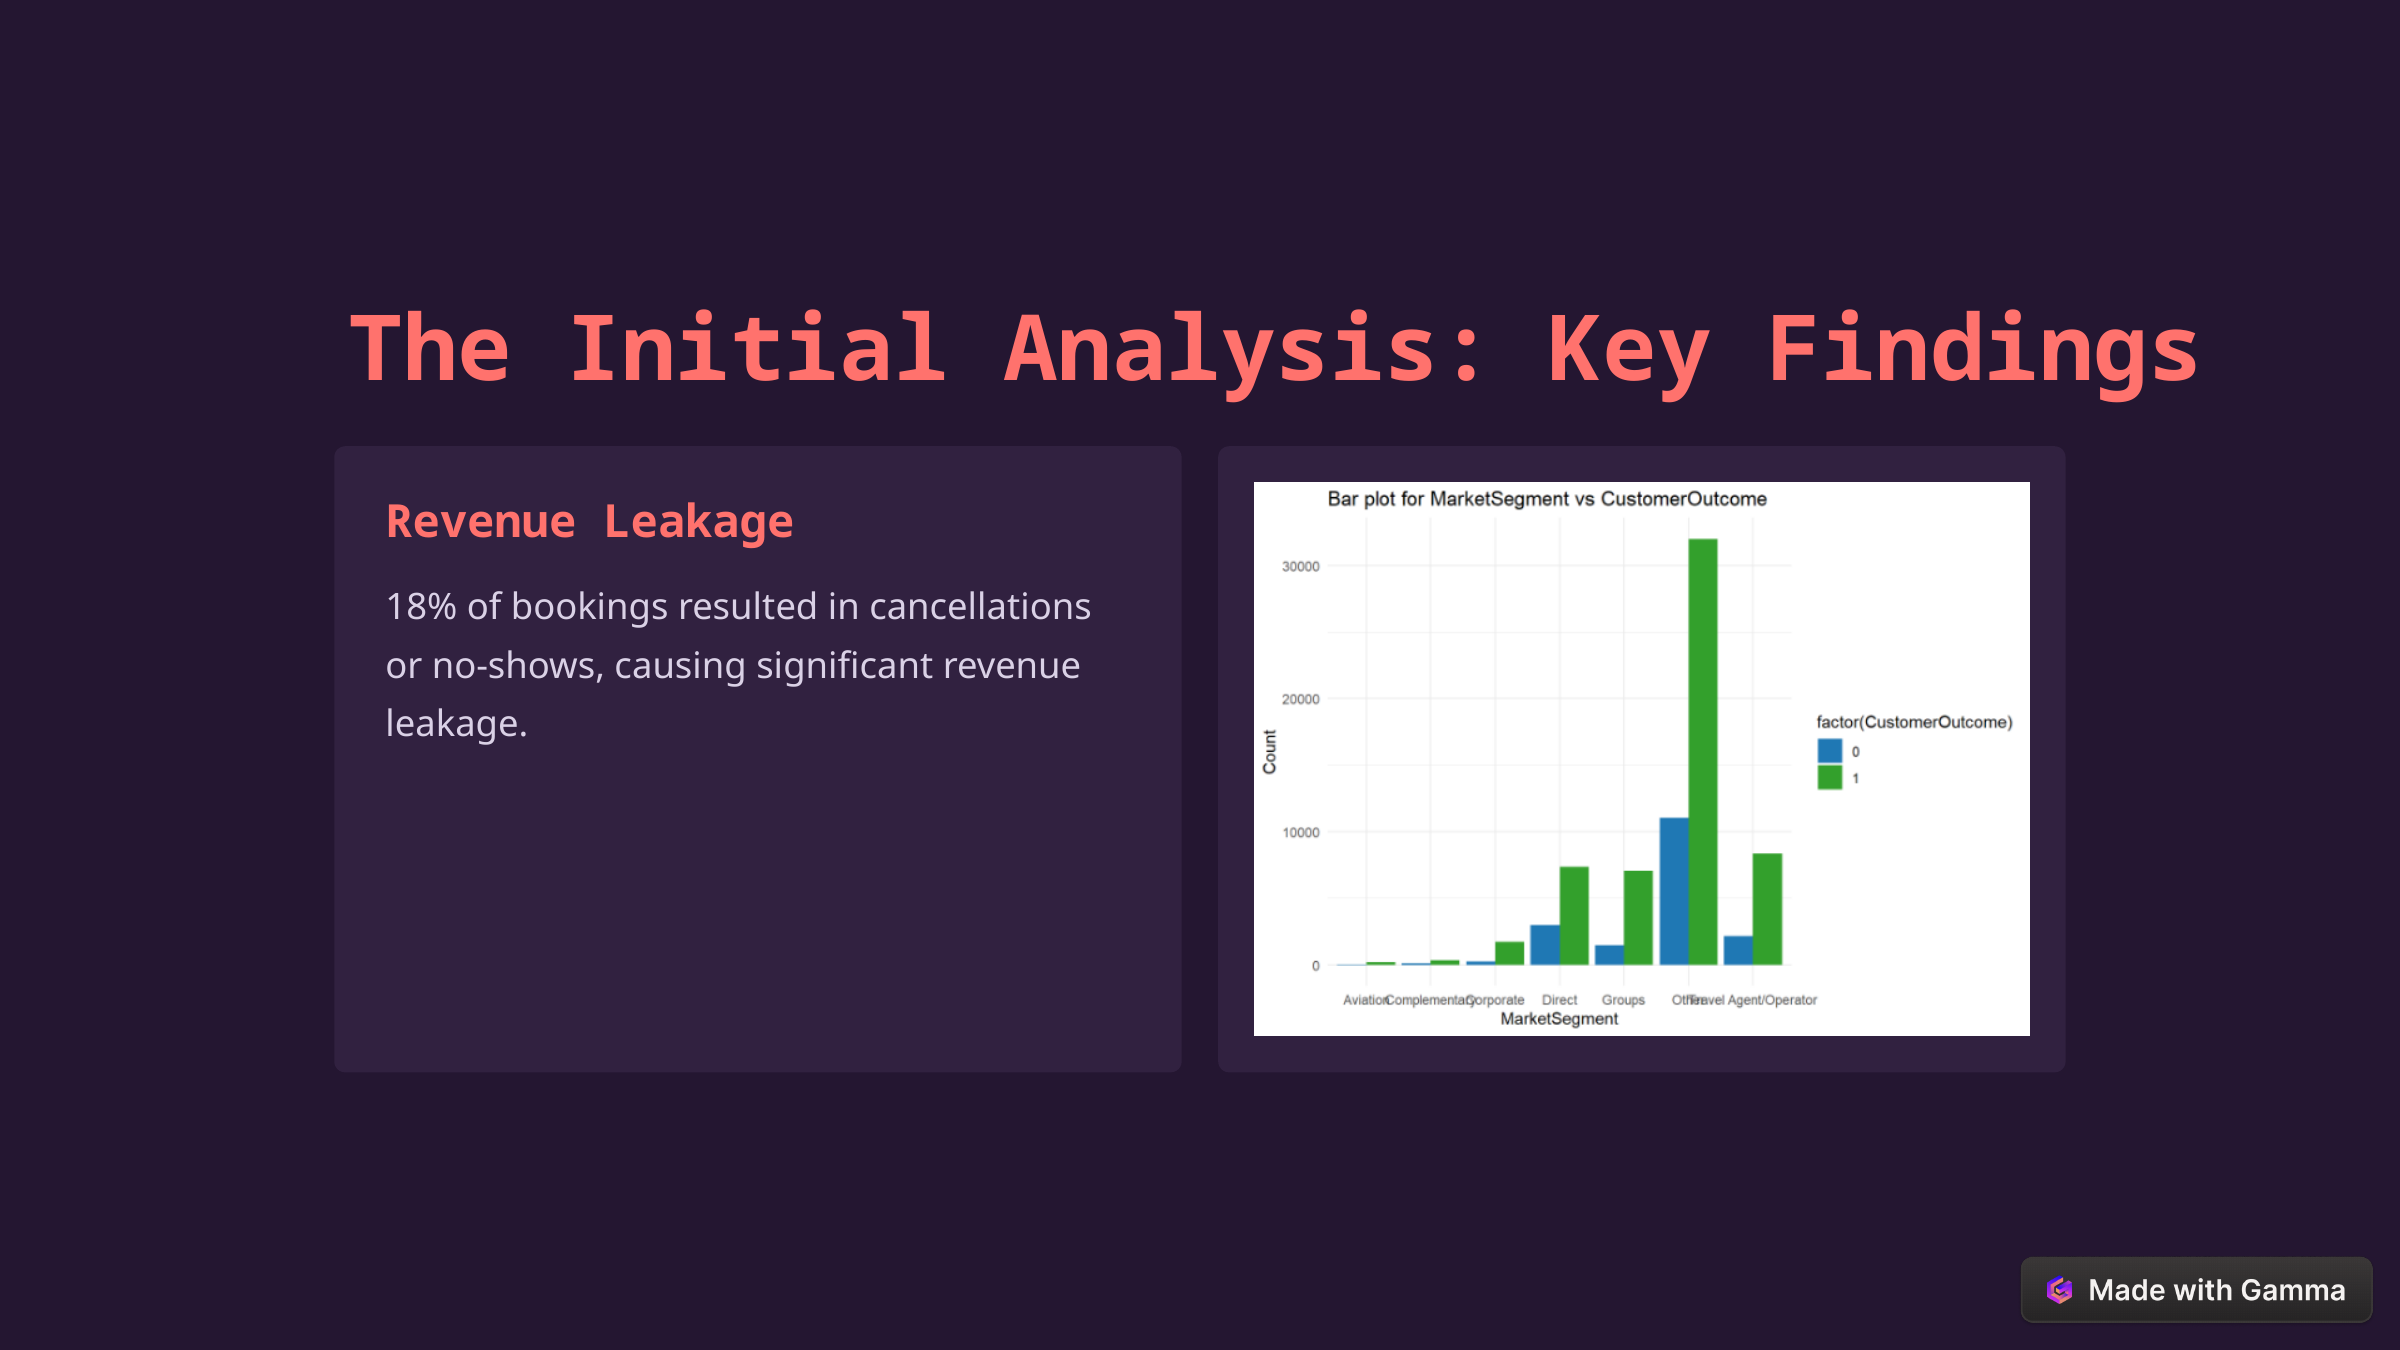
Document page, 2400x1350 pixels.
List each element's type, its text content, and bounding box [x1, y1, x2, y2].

text_box [0, 0, 2400, 1350]
text_box 18% of bookings resulted in cancellations or no-shows, causing significant revenue leakage. [370, 561, 1146, 737]
text_box The Initial Analysis: Key Findings [334, 277, 1907, 392]
text_box [334, 446, 1182, 1073]
text_box Revenue Leakage [370, 482, 736, 540]
text_box [1218, 446, 2066, 1073]
picture [2008, 1244, 2385, 1335]
picture [1254, 482, 2030, 1036]
